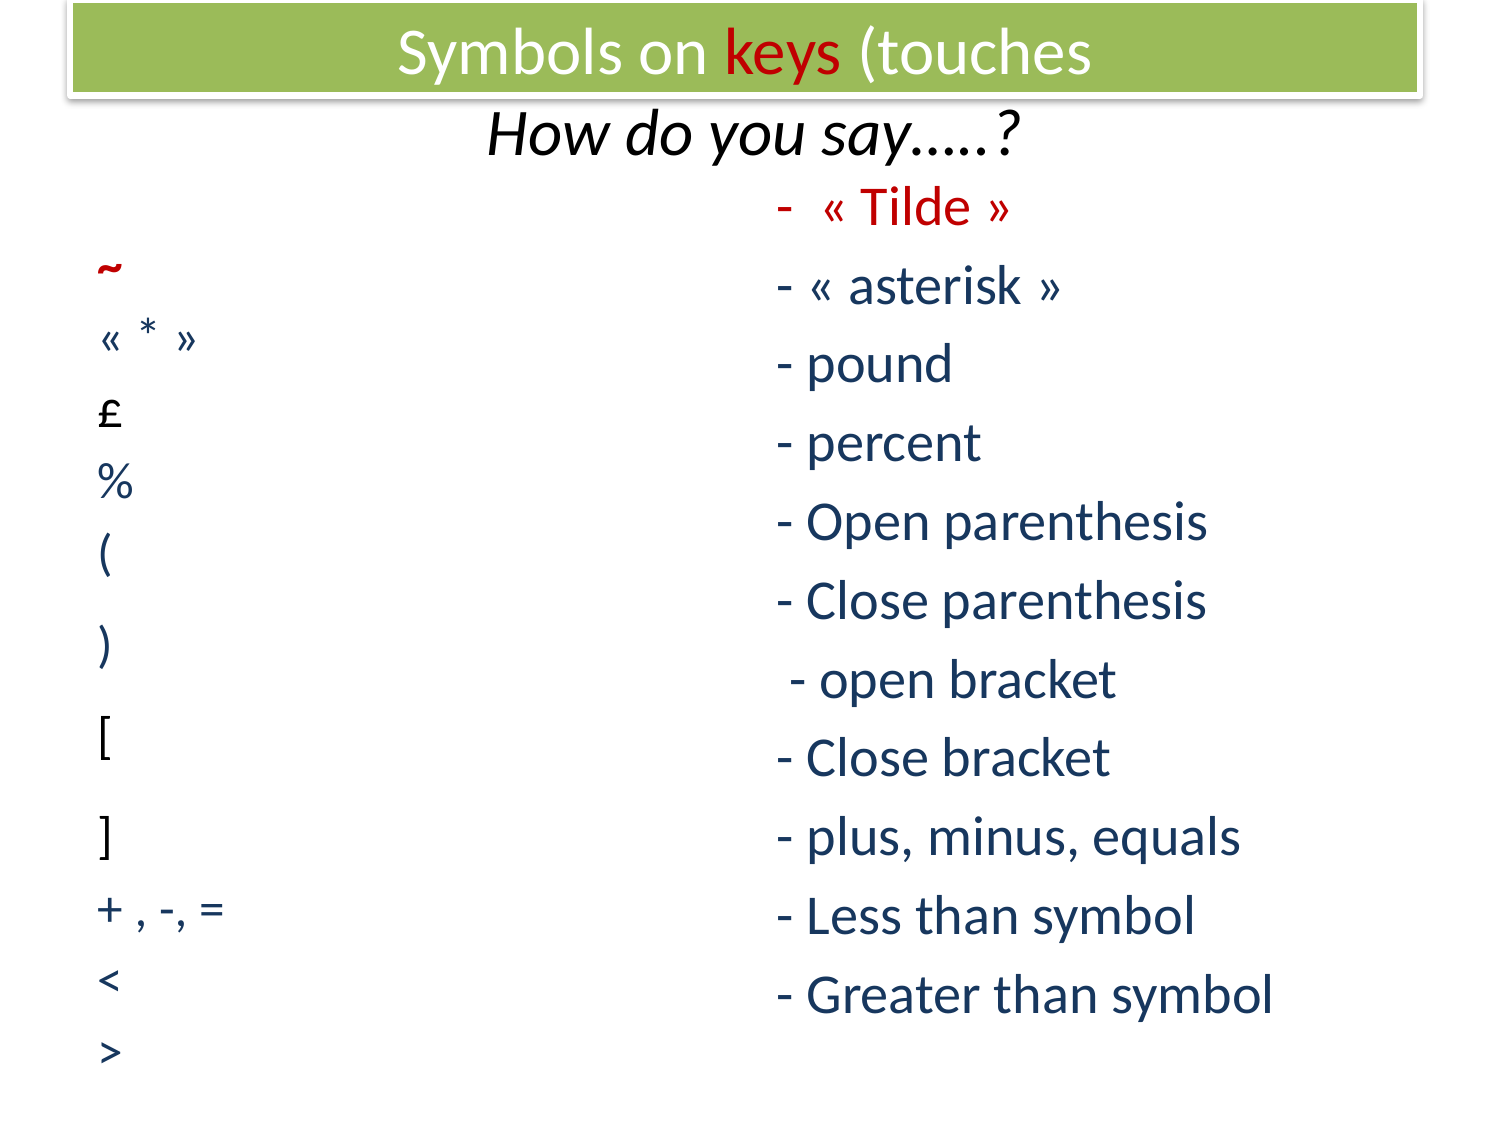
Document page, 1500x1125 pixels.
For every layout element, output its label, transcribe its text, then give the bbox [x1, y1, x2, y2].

text_box - « Tilde » - « asterisk » - pound - percent - Open parenthesis - Close parenthesis - open bracket - Close bracket - plus, minus, equals - Less than symbol - Greater than symbol [761, 70, 1500, 1125]
subtitle ~ « * » £ % ( ) [ ] + , -, = < > [82, 152, 680, 1090]
title How do you say…..? [117, 107, 761, 188]
text_box Symbols on keys (touches [67, 0, 1423, 99]
